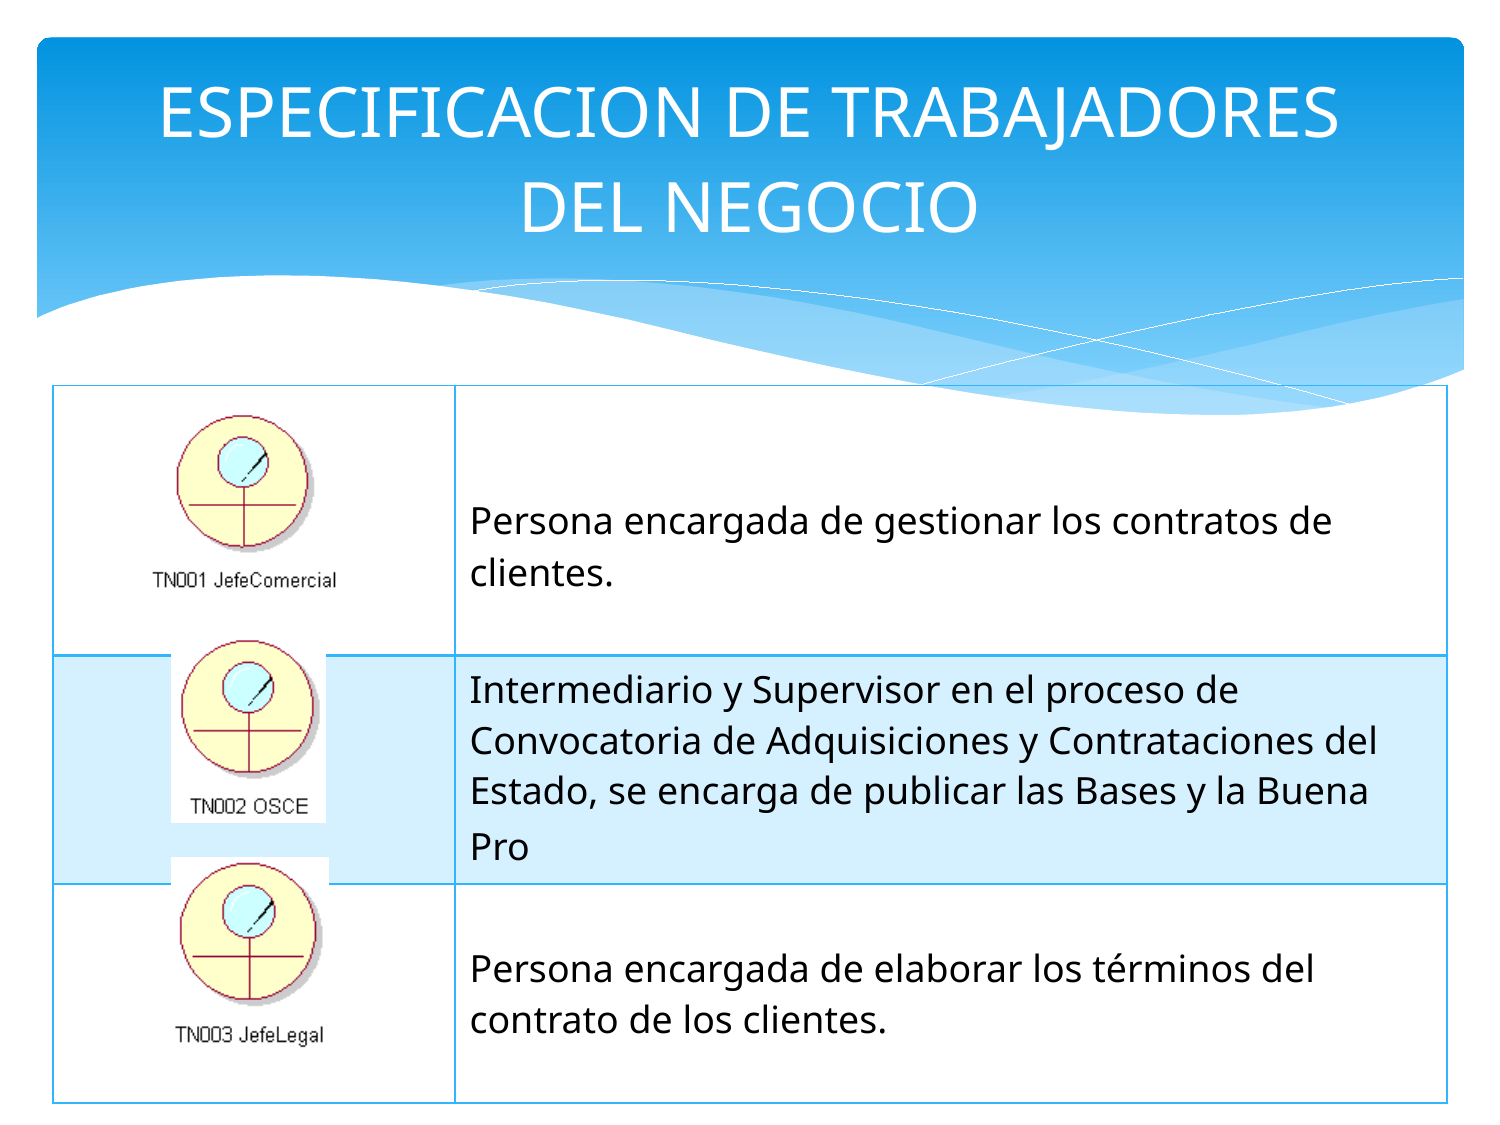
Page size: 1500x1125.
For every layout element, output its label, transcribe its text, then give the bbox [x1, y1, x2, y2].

picture [147, 408, 343, 599]
table_cell [54, 657, 454, 883]
table_header Persona encargada de gestionar los contratos de clientes. [456, 386, 1446, 654]
picture [170, 857, 330, 1055]
picture [170, 633, 326, 823]
table_header [54, 386, 454, 654]
title ESPECIFICACION DE TRABAJADORES DEL NEGOCIO [74, 55, 1426, 262]
table_cell Persona encargada de elaborar los términos del contrato de los clientes. [456, 885, 1446, 1102]
table_cell Intermediario y Supervisor en el proceso de Convocatoria de Adquisiciones y Contrataciones del Estado, se encarga de publicar las Bases y la Buena Pro [456, 657, 1446, 883]
table_cell [54, 885, 454, 1102]
